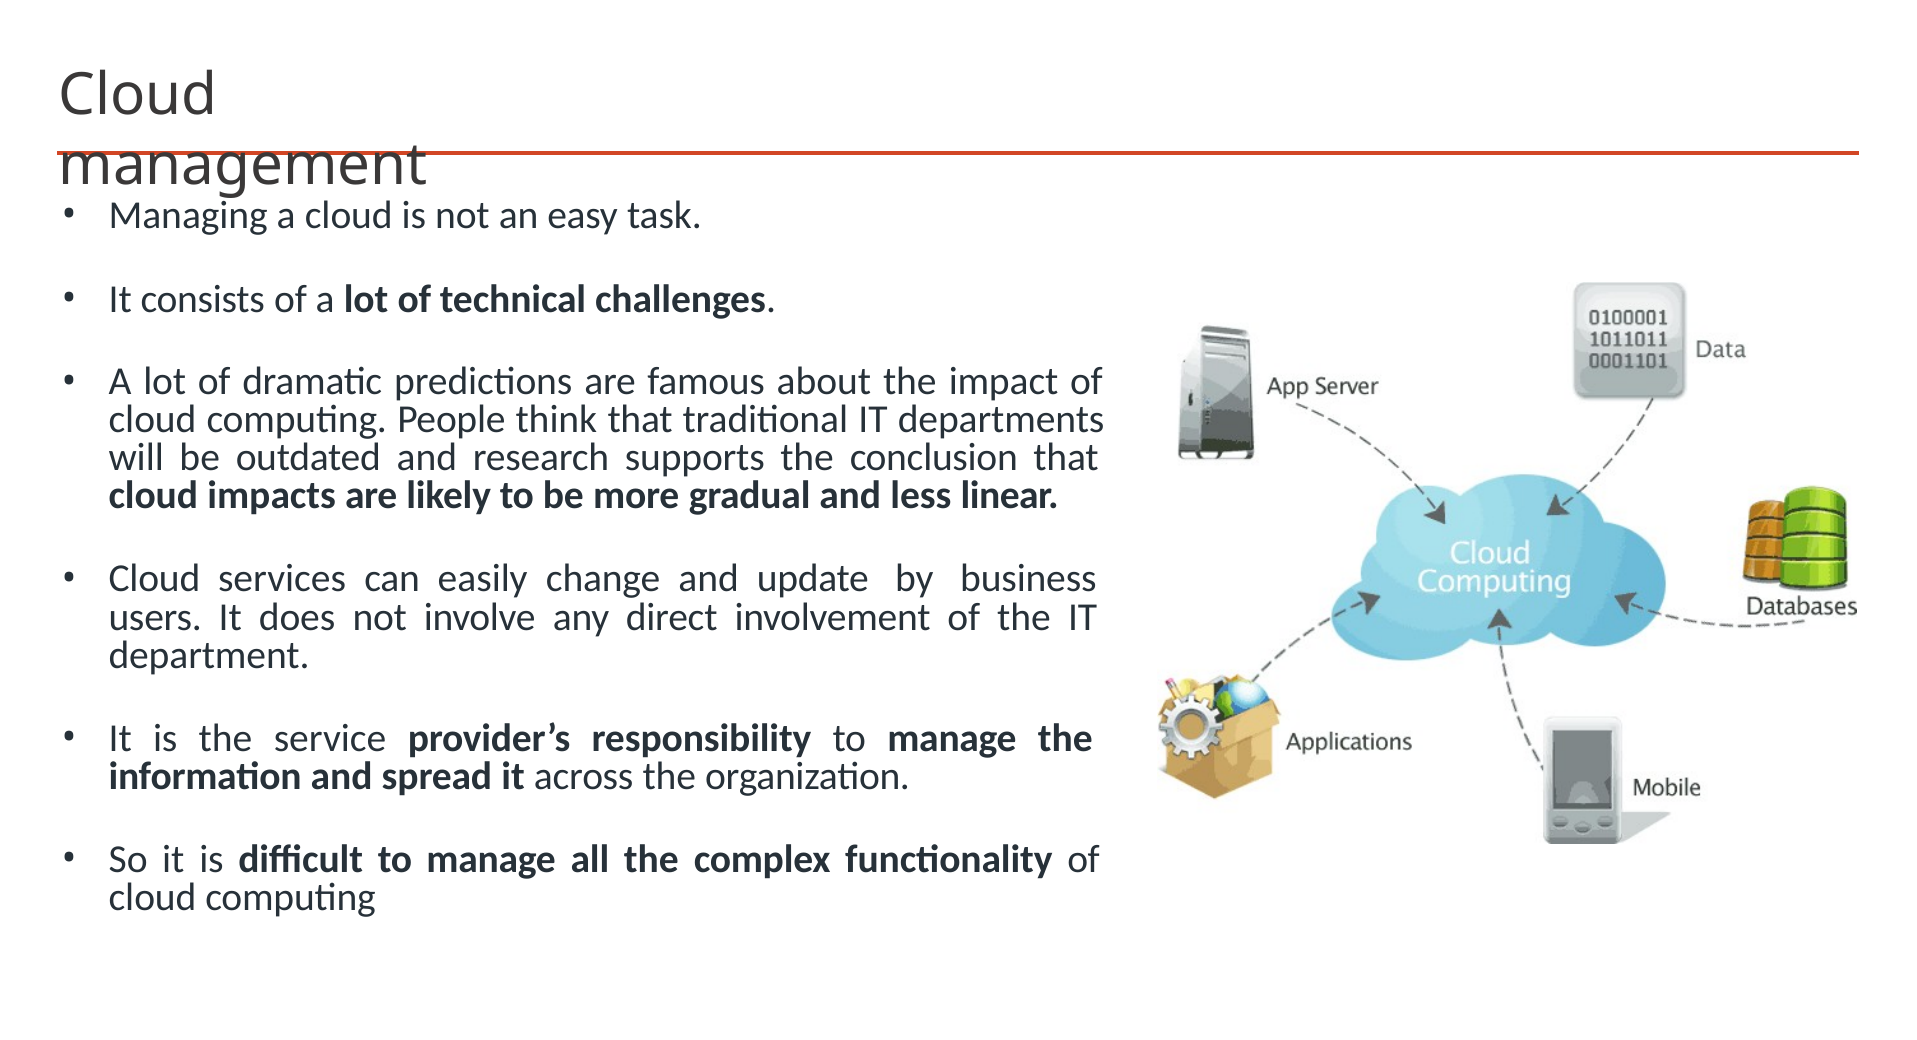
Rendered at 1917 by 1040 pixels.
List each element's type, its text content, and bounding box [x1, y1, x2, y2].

title Cloud management [56, 54, 547, 230]
picture [1157, 282, 1857, 844]
text_box Managing a cloud is not an easy task. It consists of a lot of technical challenges. A lot of dramatic predictions are famous about the impact of cloud computing. People think that traditional IT departments will be outdated and research supports the conclusion that cloud impacts are likely to be more gradual and less linear. Cloud services can easily change and update by business users. It does not involve any direct involvement of the IT department. It is the service provider’s responsibility to manage the information and spread it across the organization. So it is difficult to manage all the complex functionality of cloud computing [59, 186, 1116, 919]
